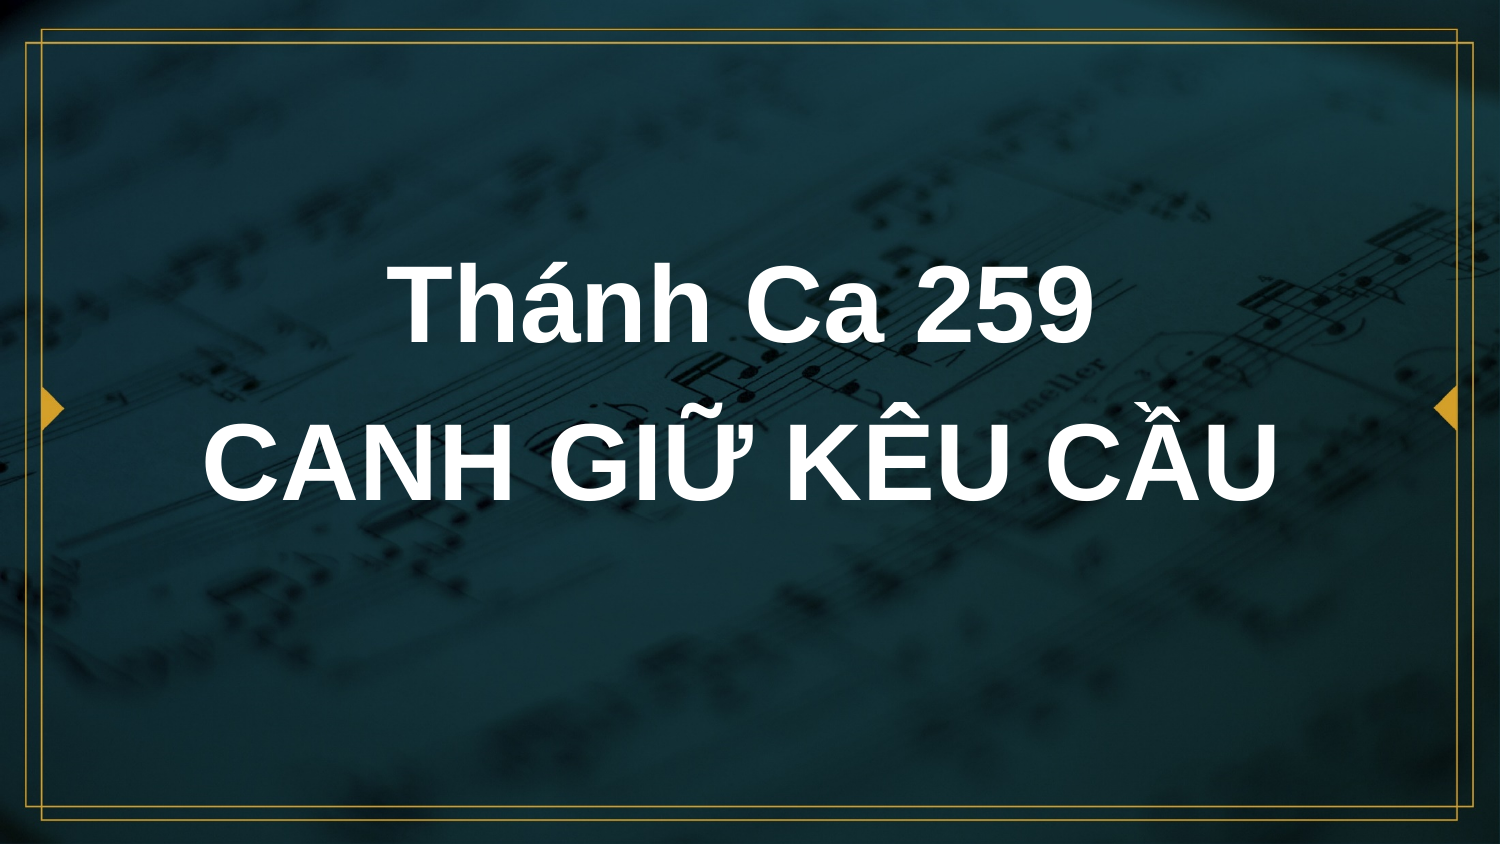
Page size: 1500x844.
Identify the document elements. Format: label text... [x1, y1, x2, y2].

title Thánh Ca 259 CANH GIỮ KÊU CẦU [77, 113, 1406, 616]
picture [0, 0, 1500, 844]
